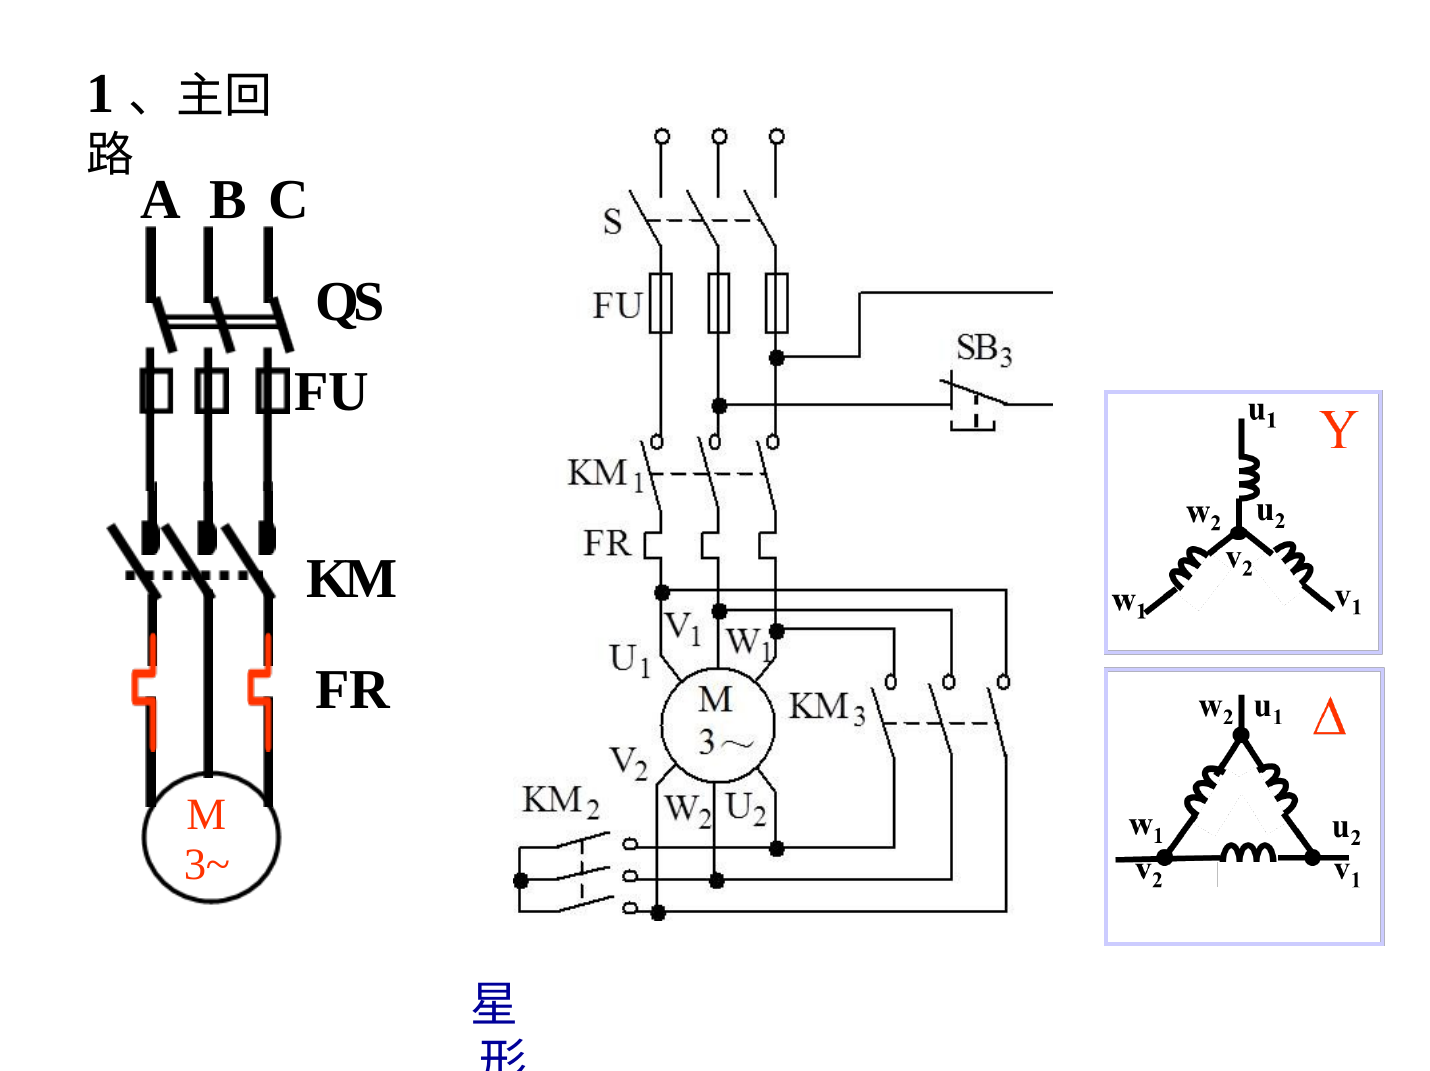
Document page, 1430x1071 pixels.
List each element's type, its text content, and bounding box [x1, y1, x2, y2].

title 1、主回路 [84, 54, 306, 236]
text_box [104, 226, 300, 908]
picture [1090, 376, 1401, 946]
picture [512, 126, 1053, 921]
text_box A B C QS FU KM FR M 3~ 星形-三角形换接起动控制 [138, 126, 1040, 1071]
